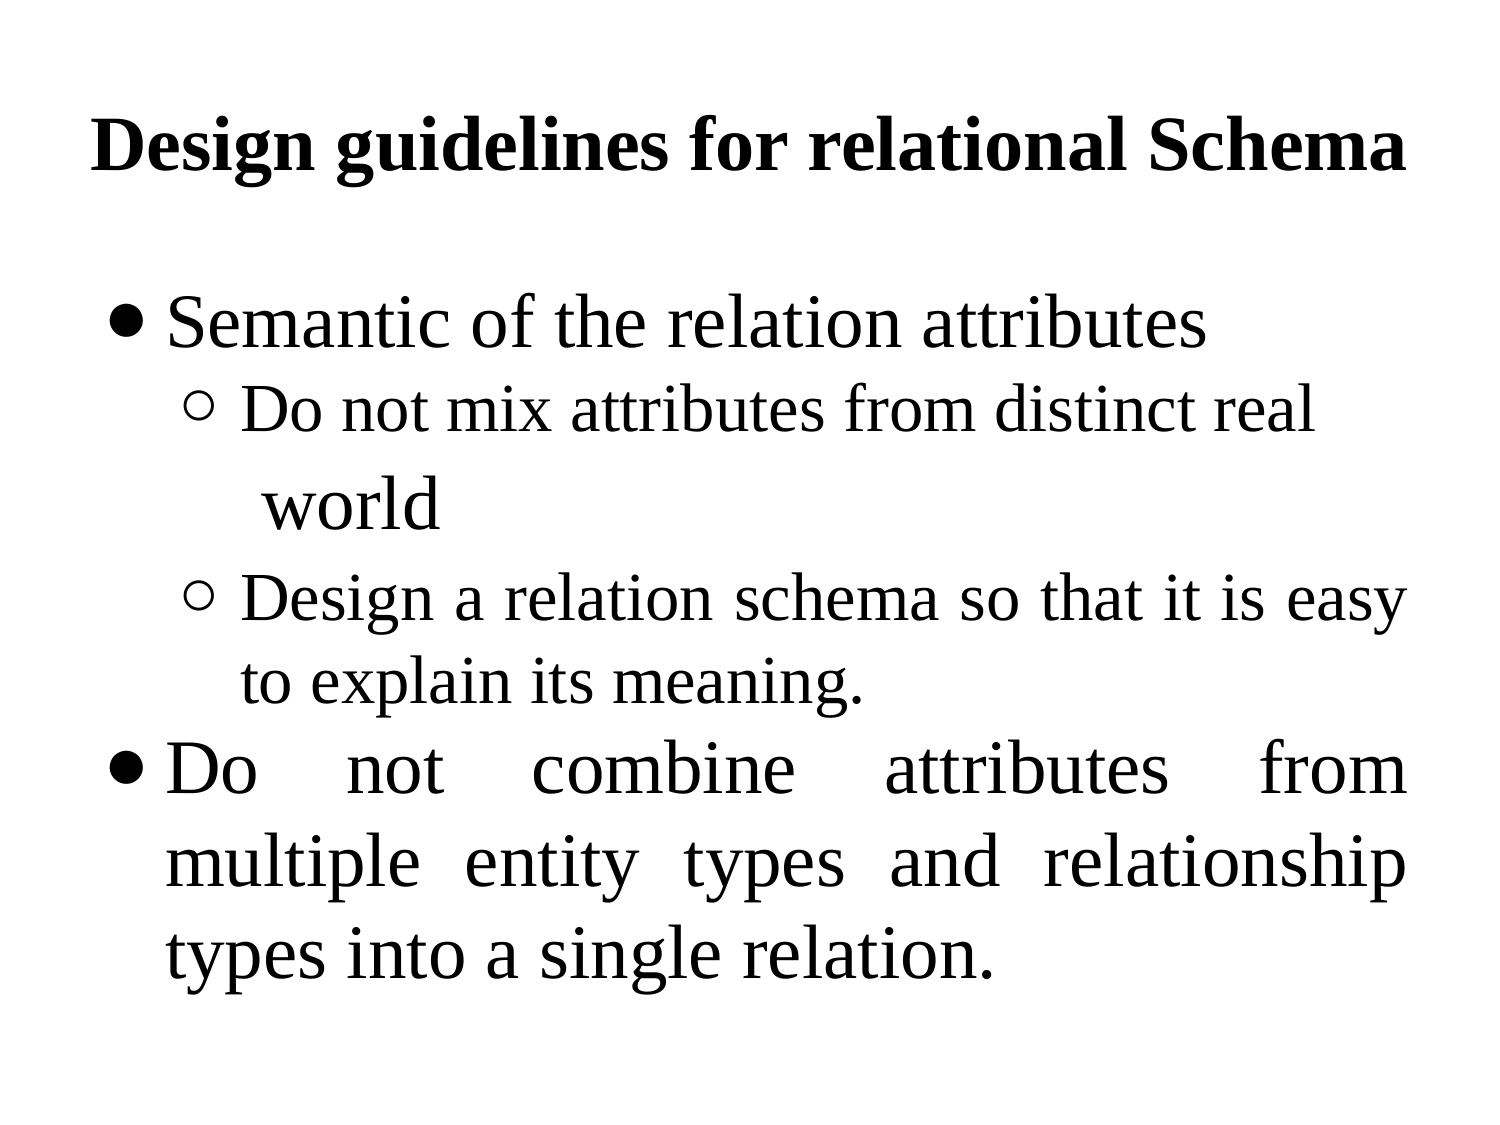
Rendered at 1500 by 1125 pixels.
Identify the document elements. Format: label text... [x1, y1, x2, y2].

title Design guidelines for relational Schema [75, 45, 1425, 233]
list Semantic of the relation attributes Do not mix attributes from distinct real world Design a relation schema so that it is easy to explain its meaning. Do not combine attributes from multiple entity types and relationship types into a single relation. [75, 262, 1425, 1103]
